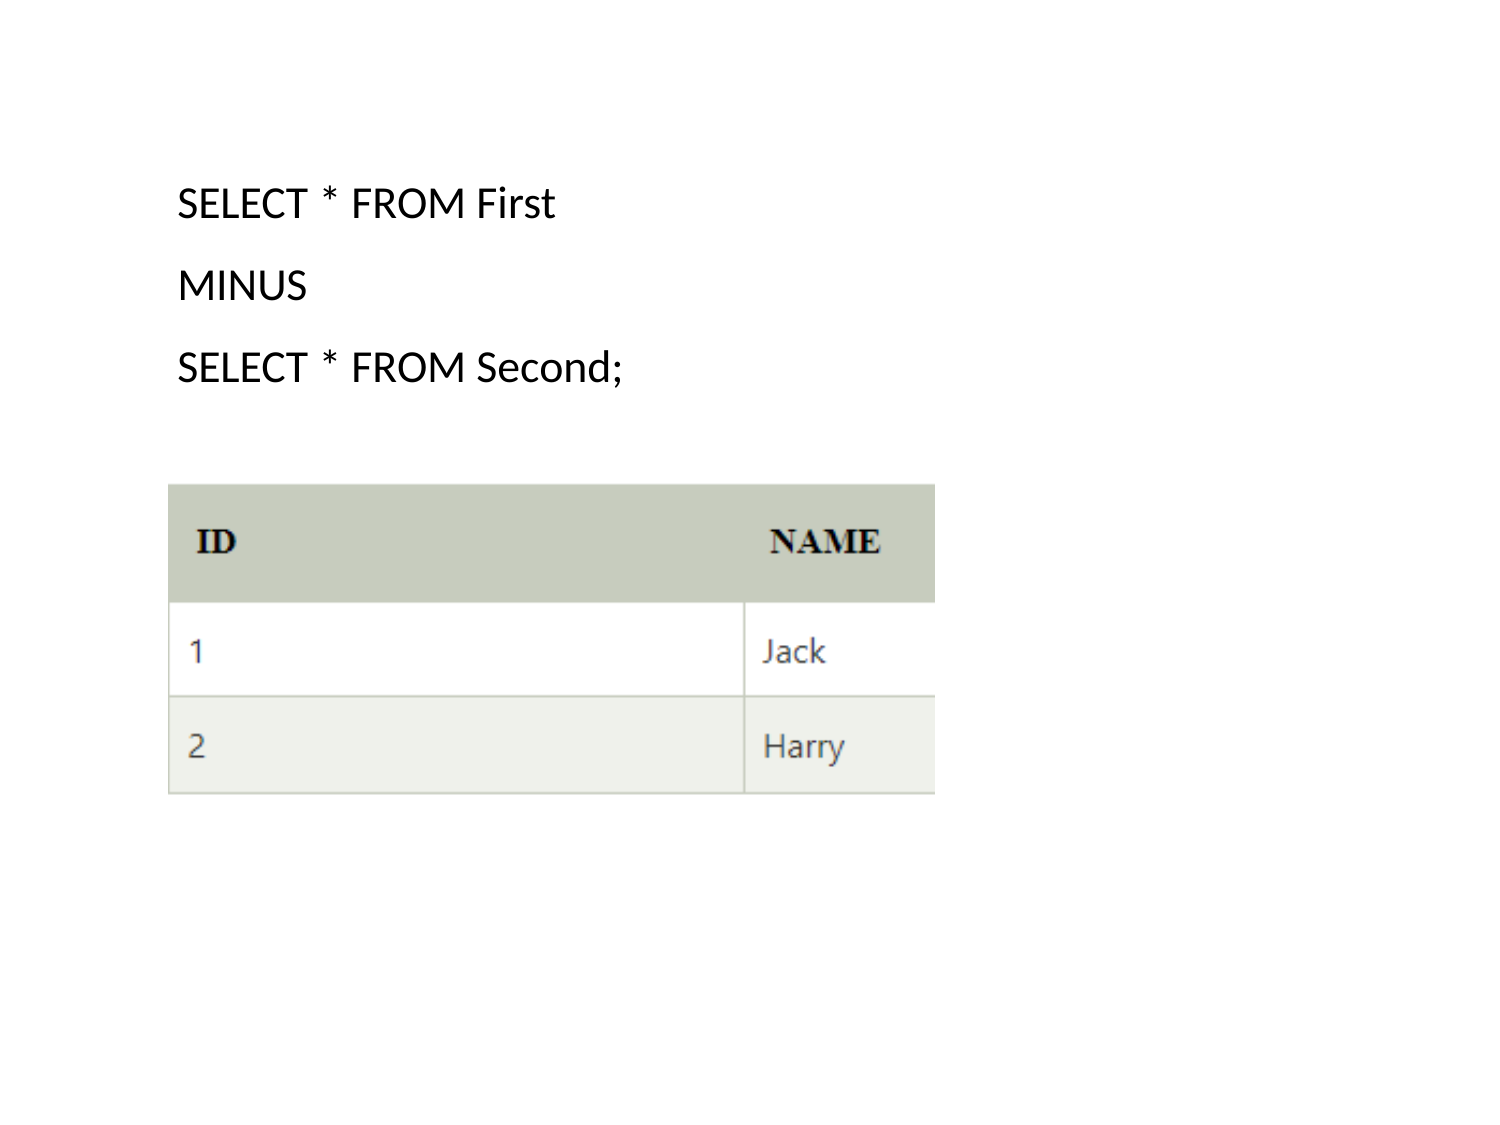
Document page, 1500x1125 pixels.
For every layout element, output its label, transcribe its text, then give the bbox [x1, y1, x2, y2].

picture [167, 474, 935, 797]
text_box SELECT * FROM First MINUS SELECT * FROM Second; [162, 137, 913, 400]
